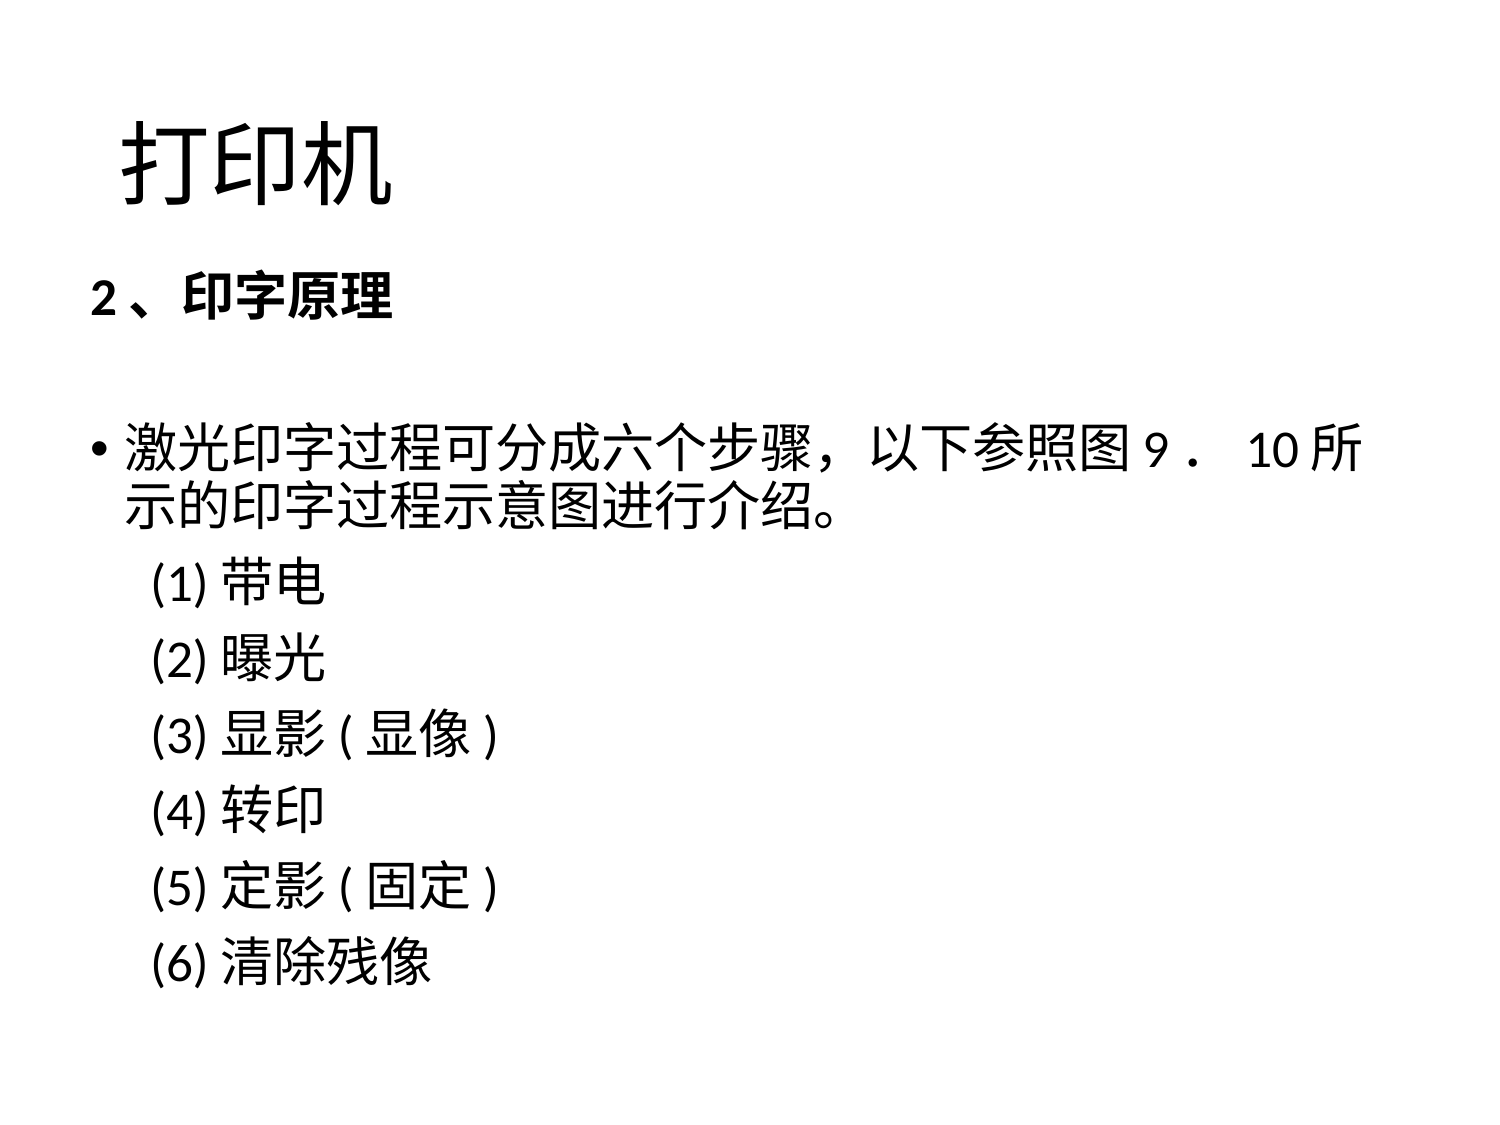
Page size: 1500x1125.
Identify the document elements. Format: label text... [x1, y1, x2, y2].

title 打印机 [103, 59, 1397, 262]
list 2、印字原理 激光印字过程可分成六个步骤，以下参照图9．10所示的印字过程示意图进行介绍。 (1)带电 (2)曝光 (3)显影(显像) (4)转印 (5)定影(固定) (6)清除残像 [75, 262, 1425, 1005]
